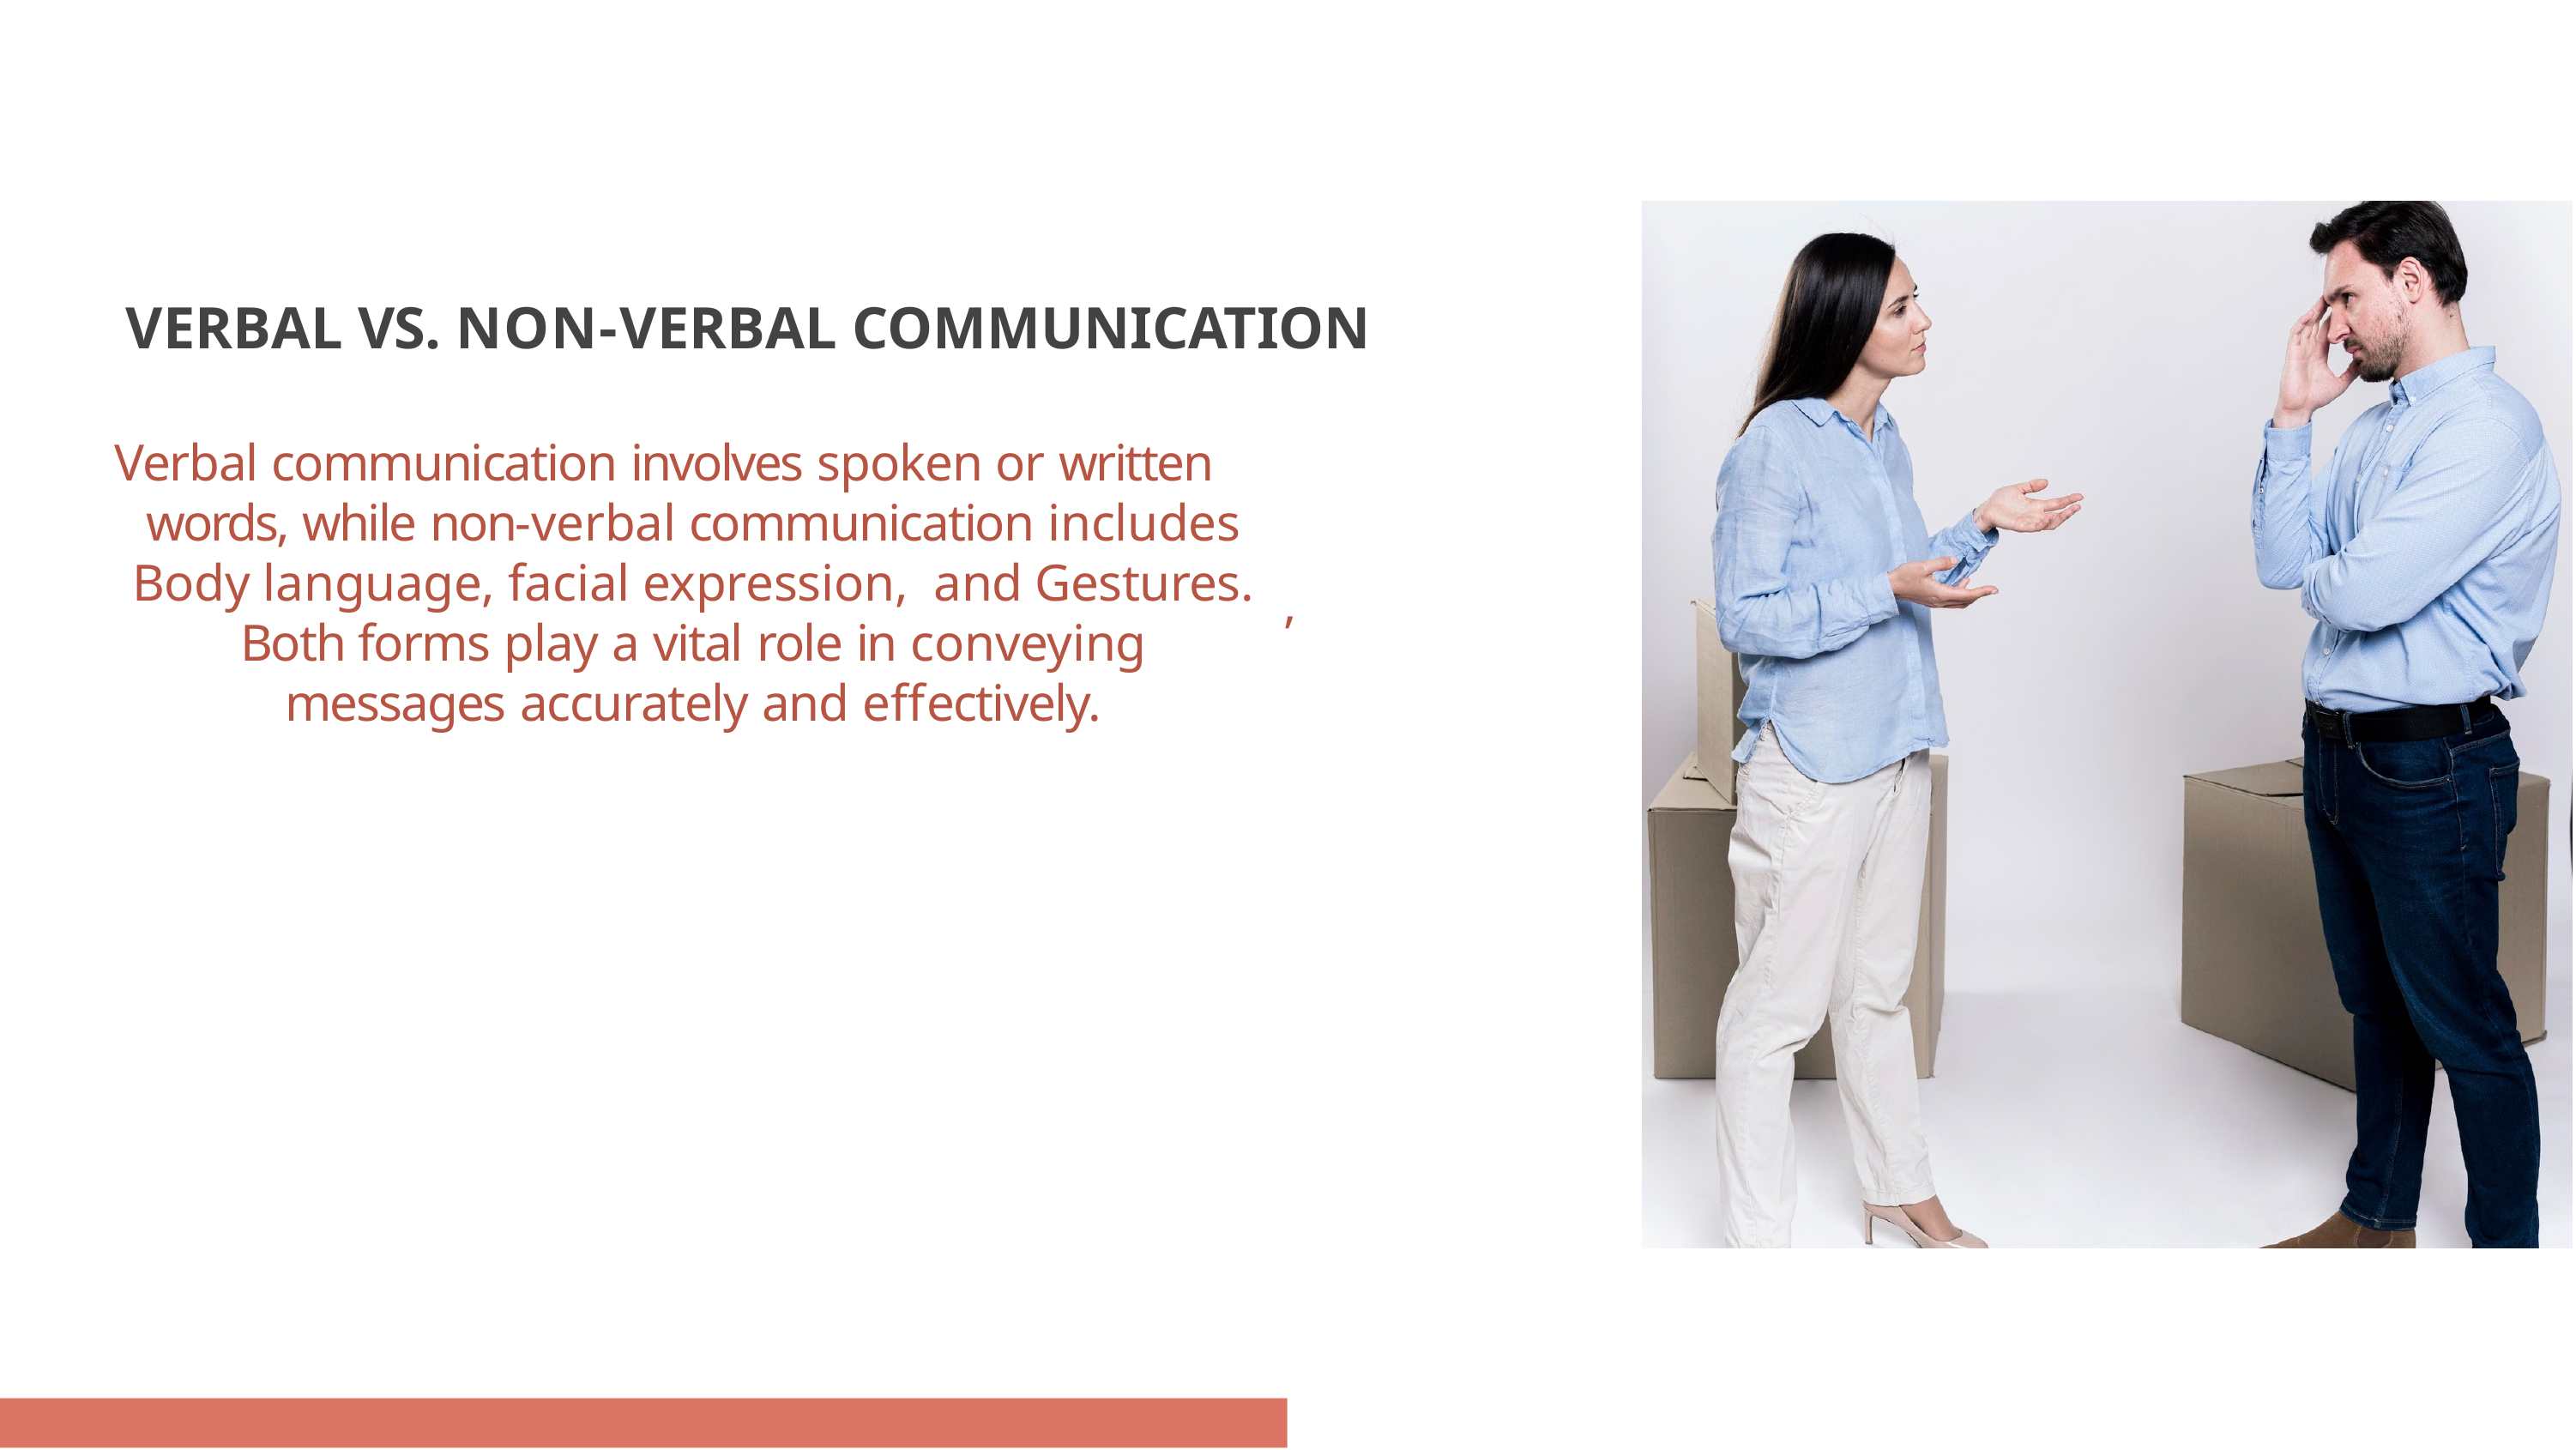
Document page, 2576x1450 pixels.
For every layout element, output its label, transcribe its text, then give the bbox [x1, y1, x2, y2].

text_box [0, 1398, 1288, 1448]
text_box , [1282, 571, 1297, 633]
text_box Verbal communication involves spoken or written words, while non-verbal communication includes Body language, facial expression, and Gestures. Both forms play a vital role in conveying messages accurately and effectively. [44, 424, 1268, 858]
title VERBAL VS. NON-VERBAL COMMUNICATION [118, 289, 1445, 534]
picture [1641, 200, 2573, 1248]
